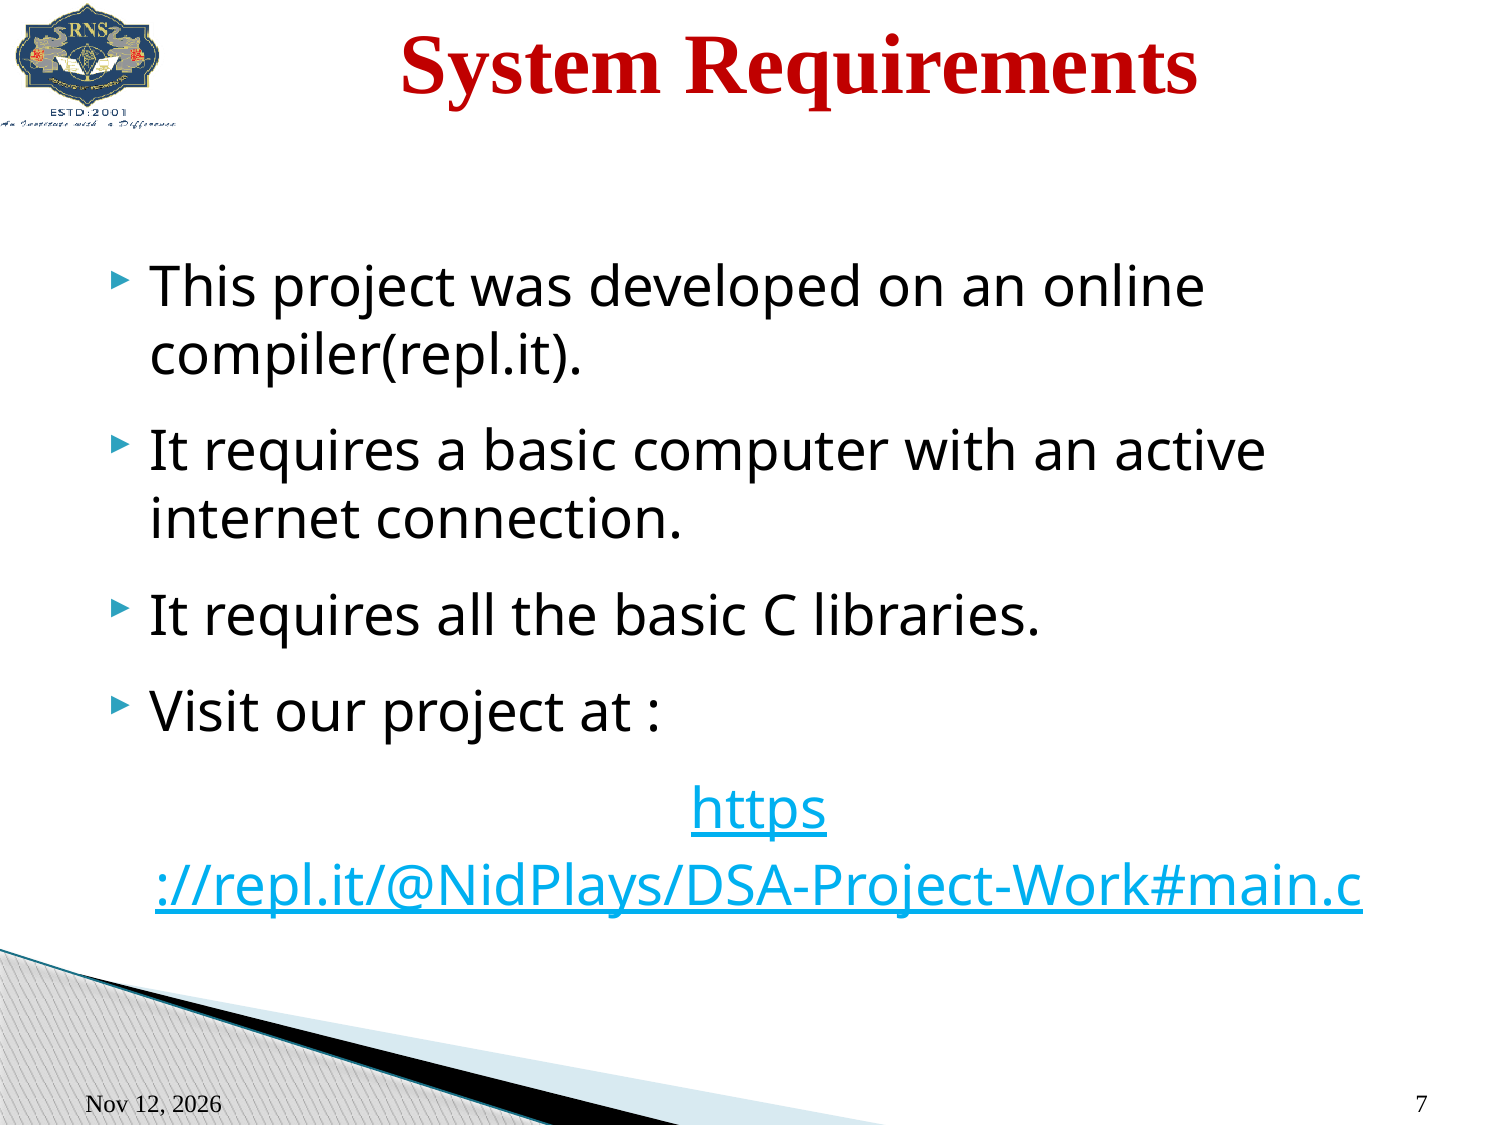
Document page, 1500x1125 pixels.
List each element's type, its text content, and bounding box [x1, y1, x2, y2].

slide_number 7 [1382, 1065, 1443, 1125]
text_box [0, 0, 176, 129]
list This project was developed on an online compiler(repl.it). It requires a basic computer with an active internet connection. It requires all the basic C libraries. Visit our project at : https://repl.it/@NidPlays/DSA-Project-Work#main.c [75, 242, 1425, 986]
slide_number 19-Jan-21 [70, 1065, 386, 1125]
title System Requirements [187, 0, 1413, 119]
